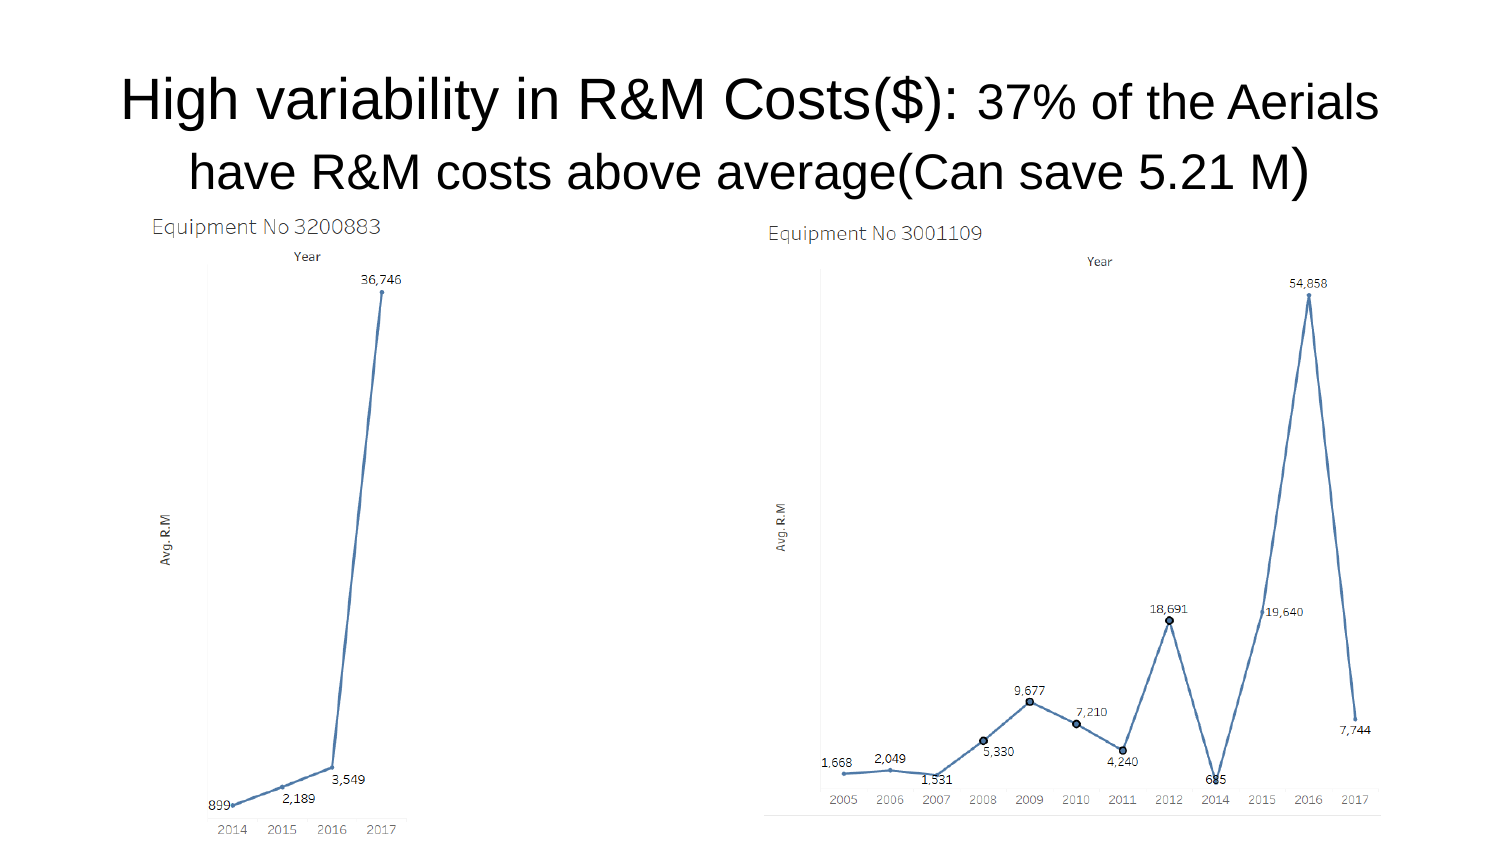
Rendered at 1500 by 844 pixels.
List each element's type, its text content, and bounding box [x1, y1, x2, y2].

title High variability in R&M Costs($): 37% of the Aerials have R&M costs above average(Can save 5.21 M) [51, 46, 1449, 198]
picture [145, 212, 525, 844]
picture [764, 218, 1381, 816]
